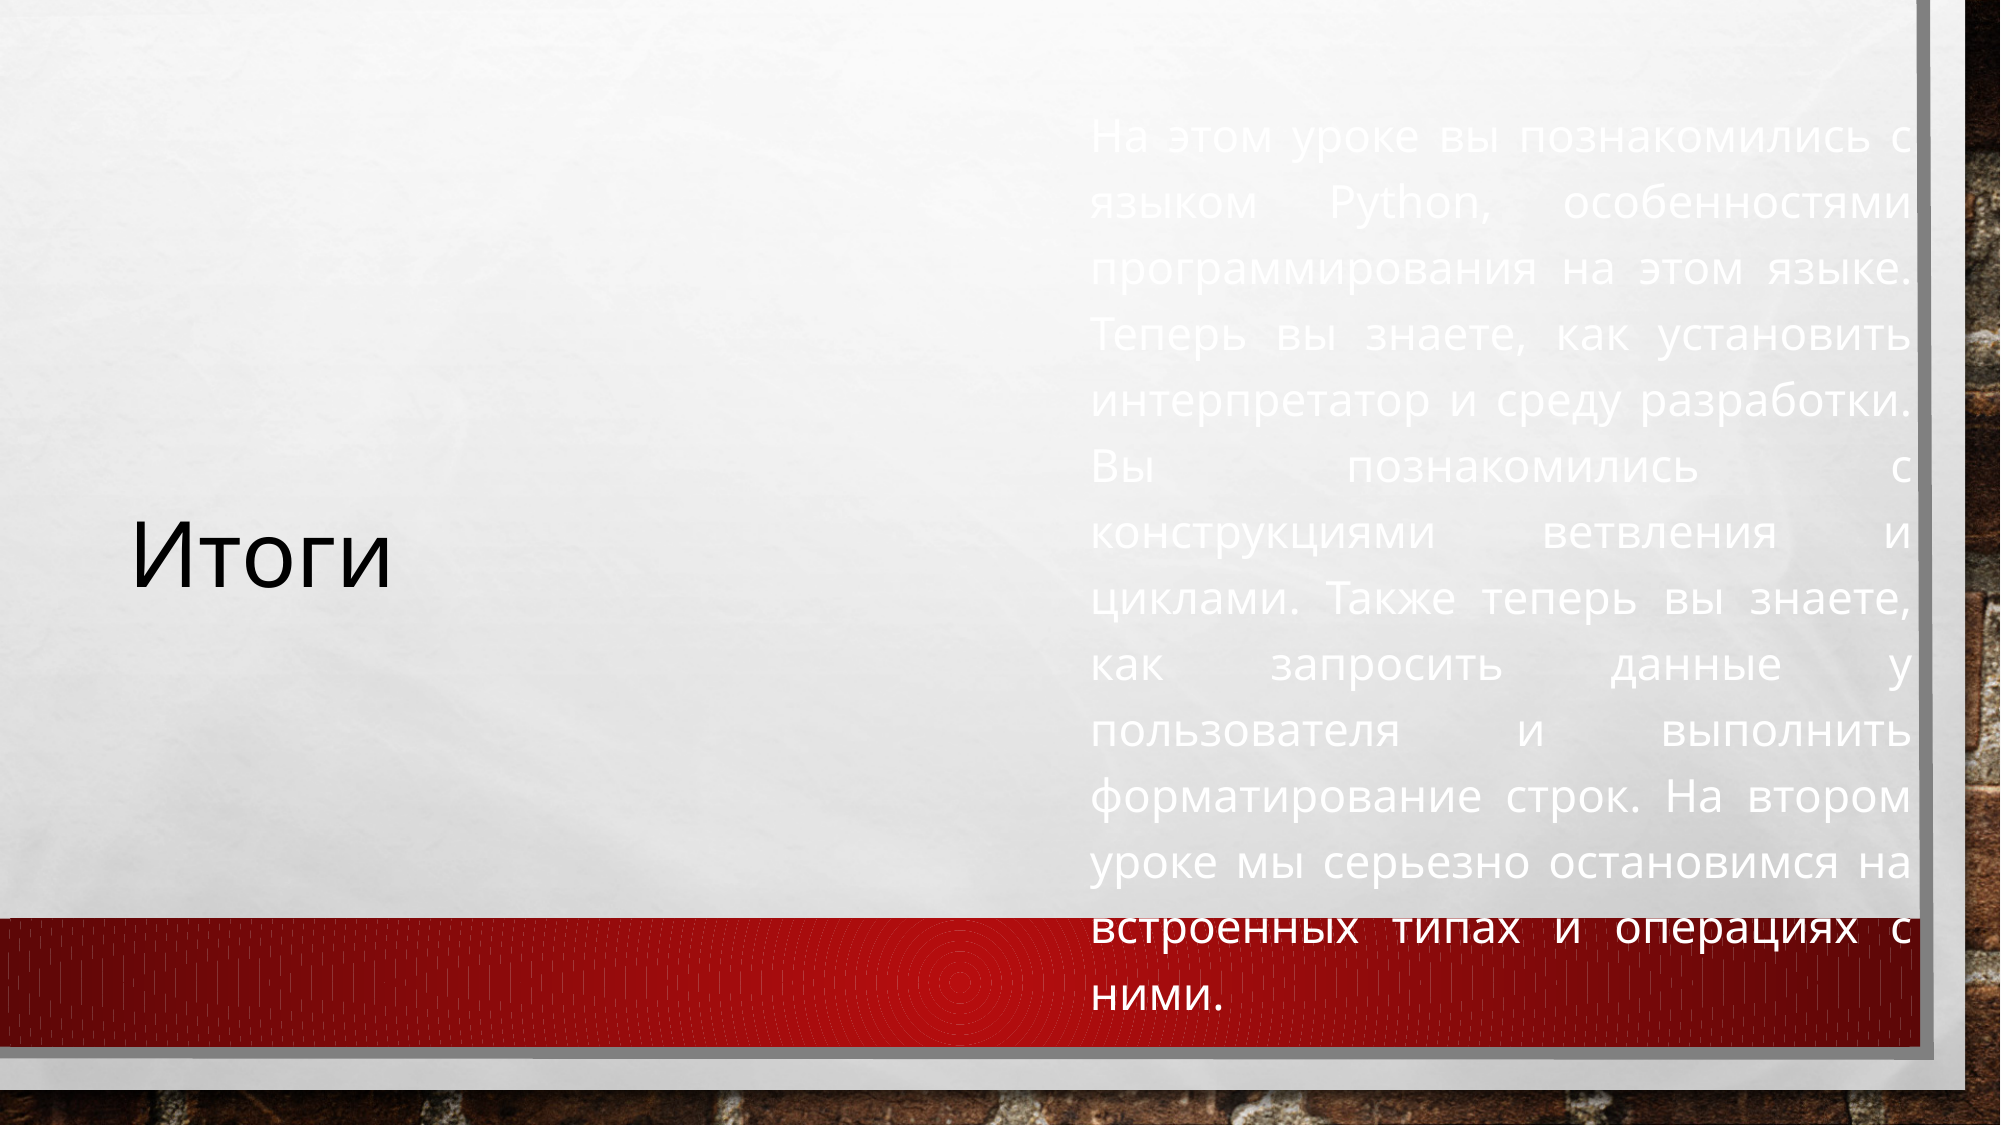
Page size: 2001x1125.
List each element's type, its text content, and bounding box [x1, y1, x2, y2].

picture [0, 0, 2000, 1125]
list На этом уроке вы познакомились с языком Python, особенностями программирования на этом языке. Теперь вы знаете, как установить интерпретатор и среду разработки. Вы познакомились с конструкциями ветвления и циклами. Также теперь вы знаете, как запросить данные у пользователя и выполнить форматирование строк. На втором уроке мы серьезно остановимся на встроенных типах и операциях с ними. [999, 113, 1928, 1002]
title Итоги [113, 113, 882, 1002]
